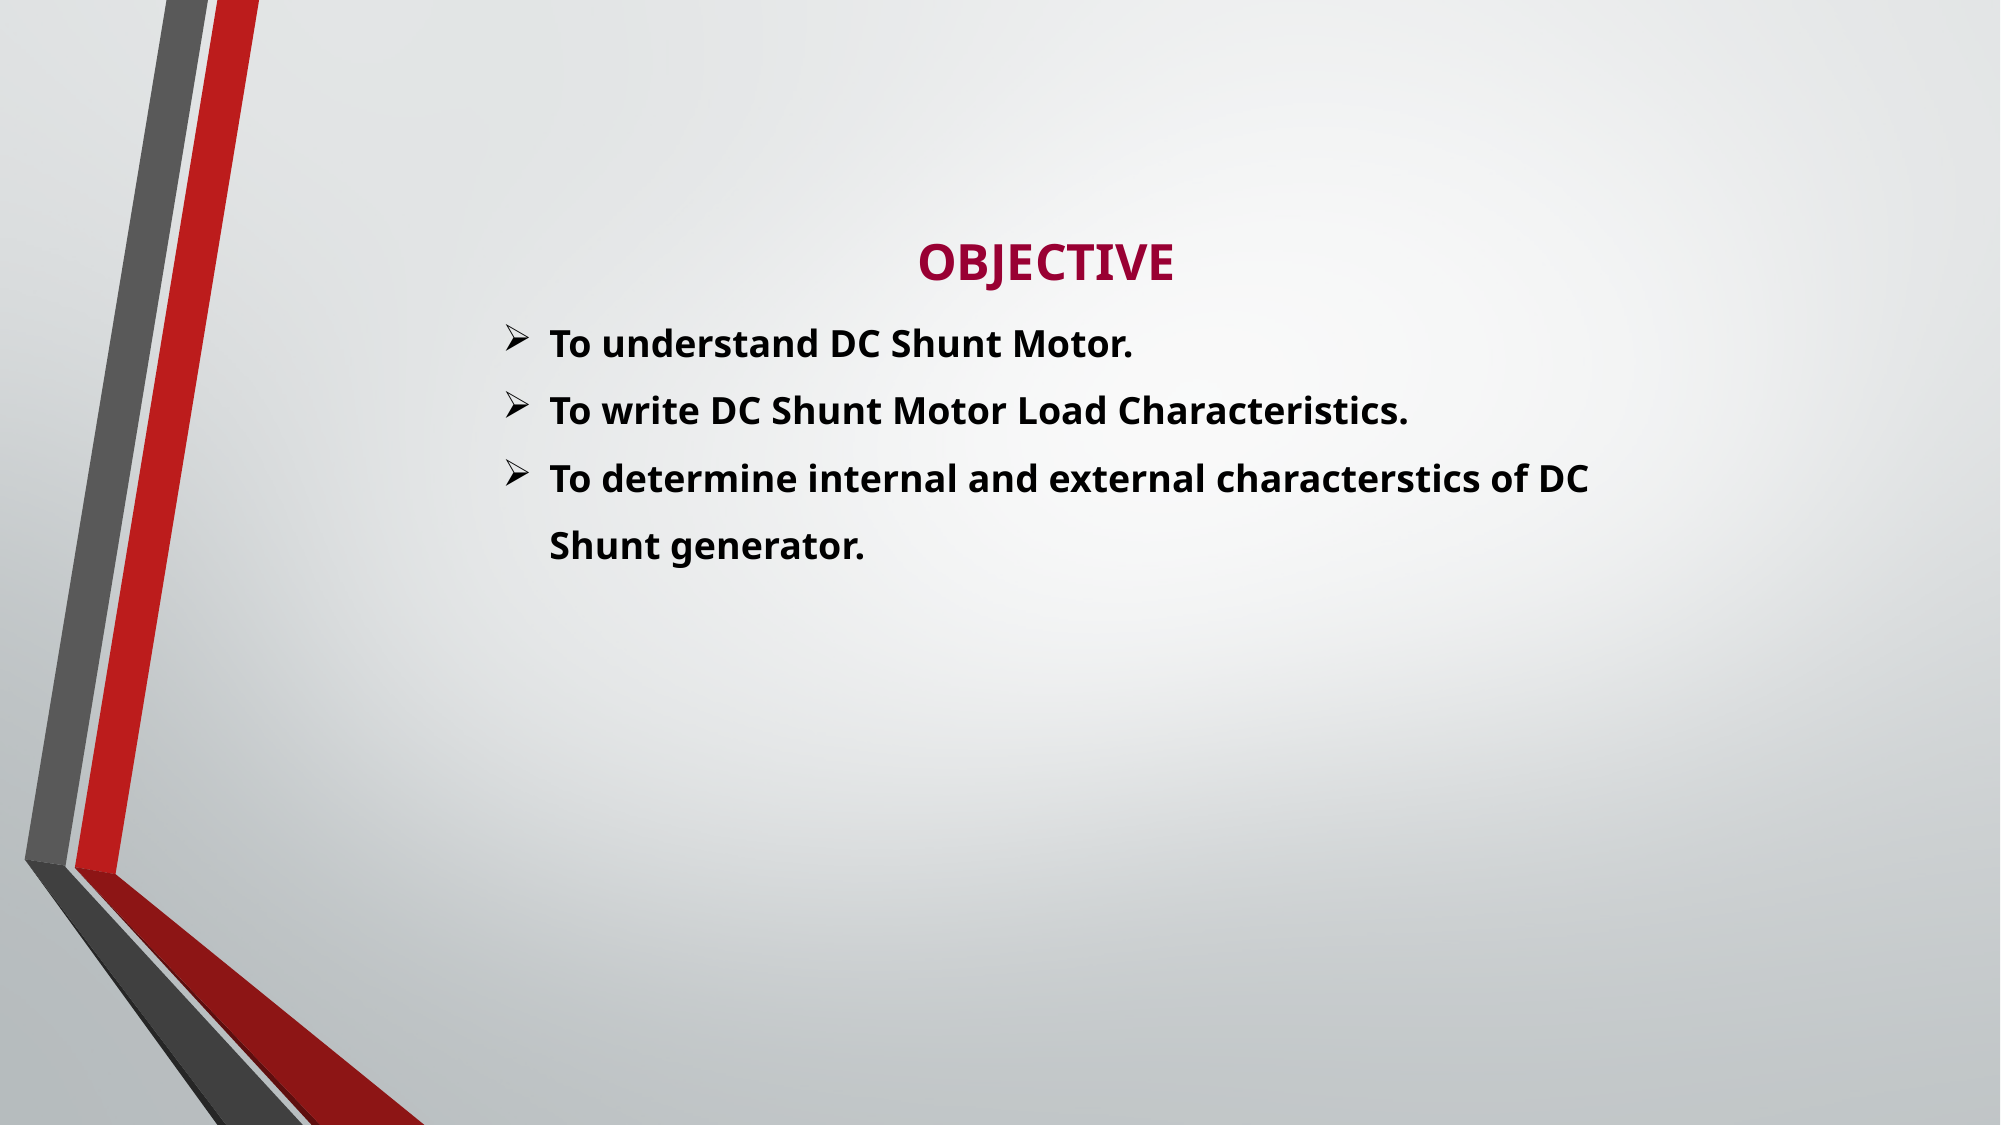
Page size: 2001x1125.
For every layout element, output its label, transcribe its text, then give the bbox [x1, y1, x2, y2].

text_box OBJECTIVE To understand DC Shunt Motor. To write DC Shunt Motor Load Characteristics. To determine internal and external characterstics of DC Shunt generator. [487, 223, 1619, 797]
